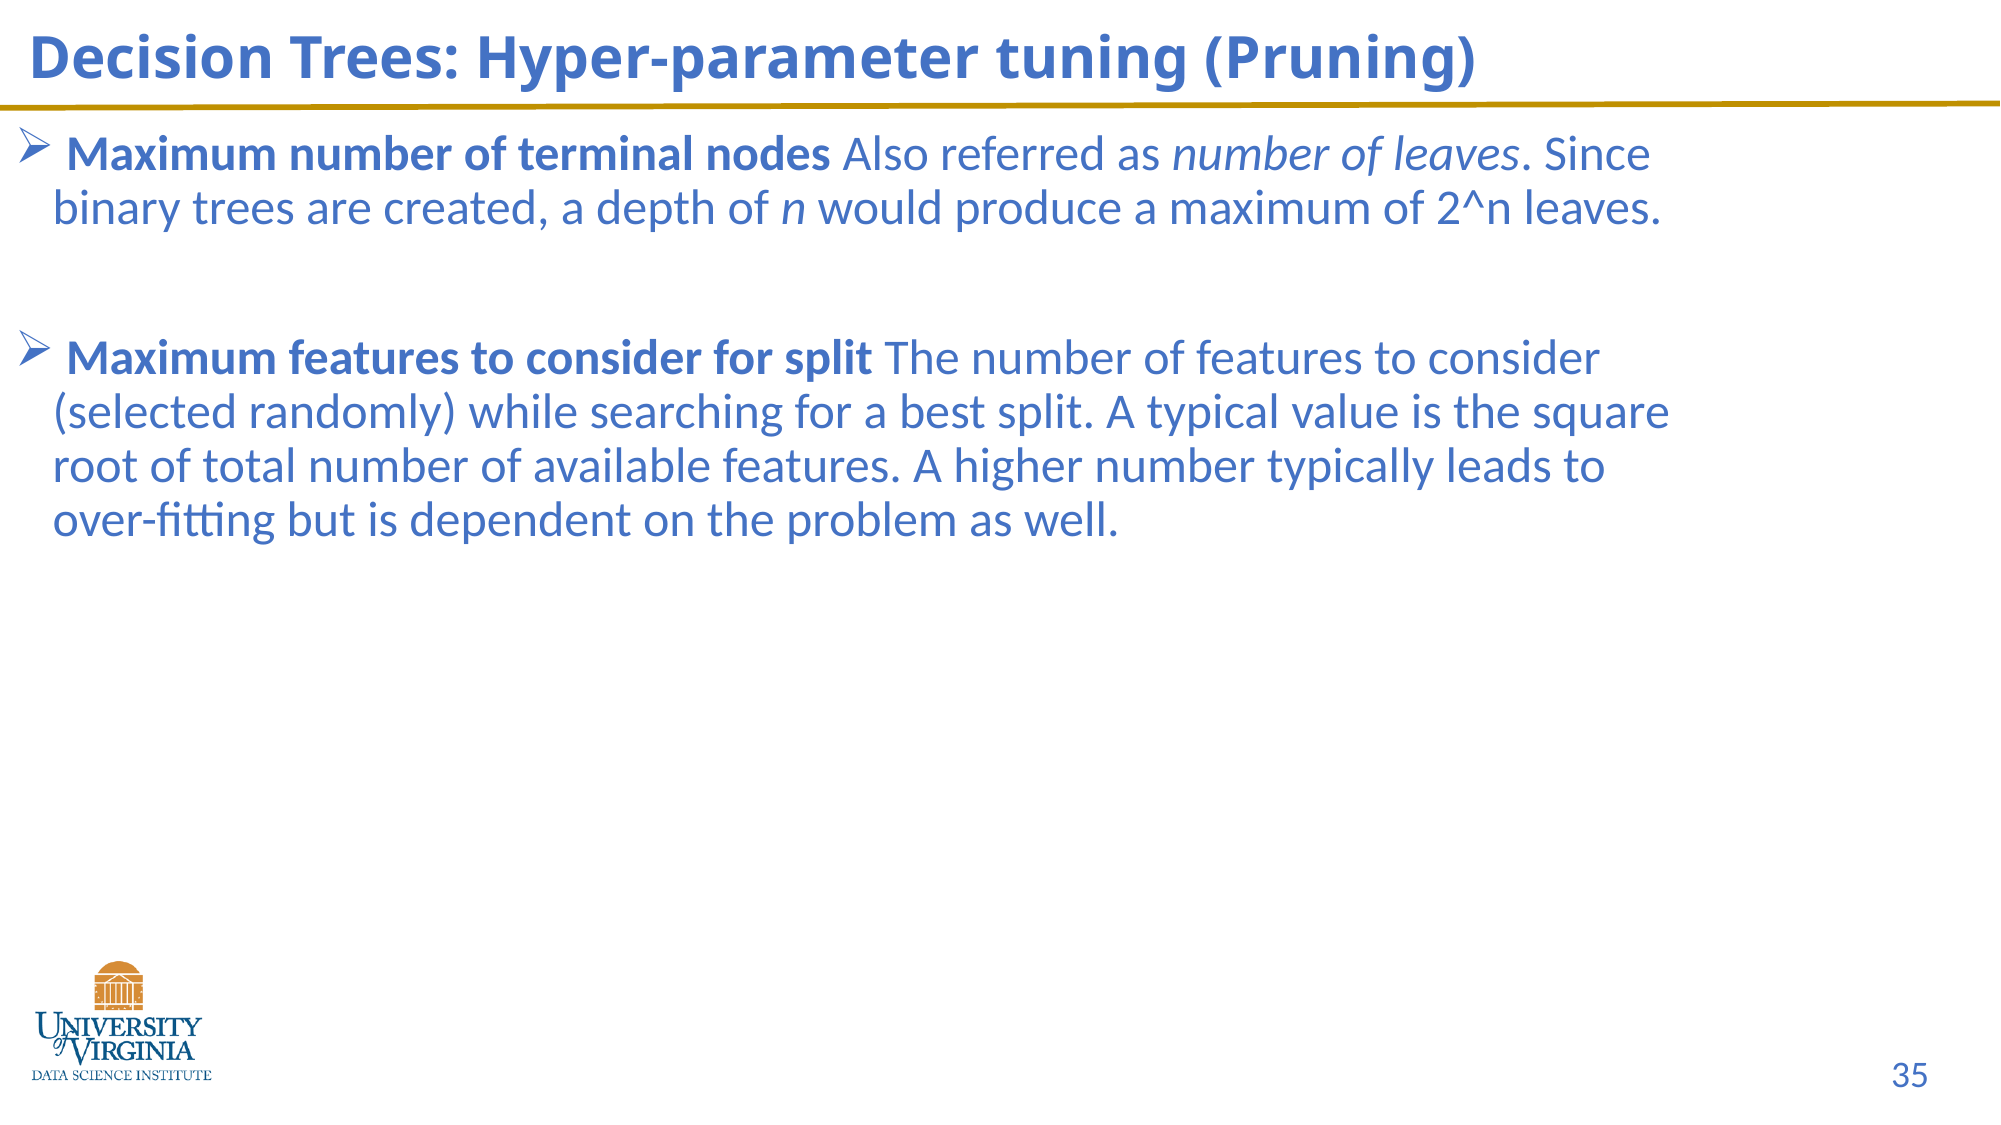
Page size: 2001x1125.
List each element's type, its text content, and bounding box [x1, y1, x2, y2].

slide_number 35 [1493, 1042, 1944, 1103]
picture [28, 935, 214, 1122]
title Decision Trees: Hyper-parameter tuning (Pruning) [13, 0, 1739, 120]
list Maximum number of terminal nodes Also referred as number of leaves. Since binary trees are created, a depth of n would produce a maximum of 2^n leaves. Maximum features to consider for split The number of features to consider (selected randomly) while searching for a best split. A typical value is the square root of total number of available features. A higher number typically leads to over-fitting but is dependent on the problem as well. [0, 120, 1725, 778]
